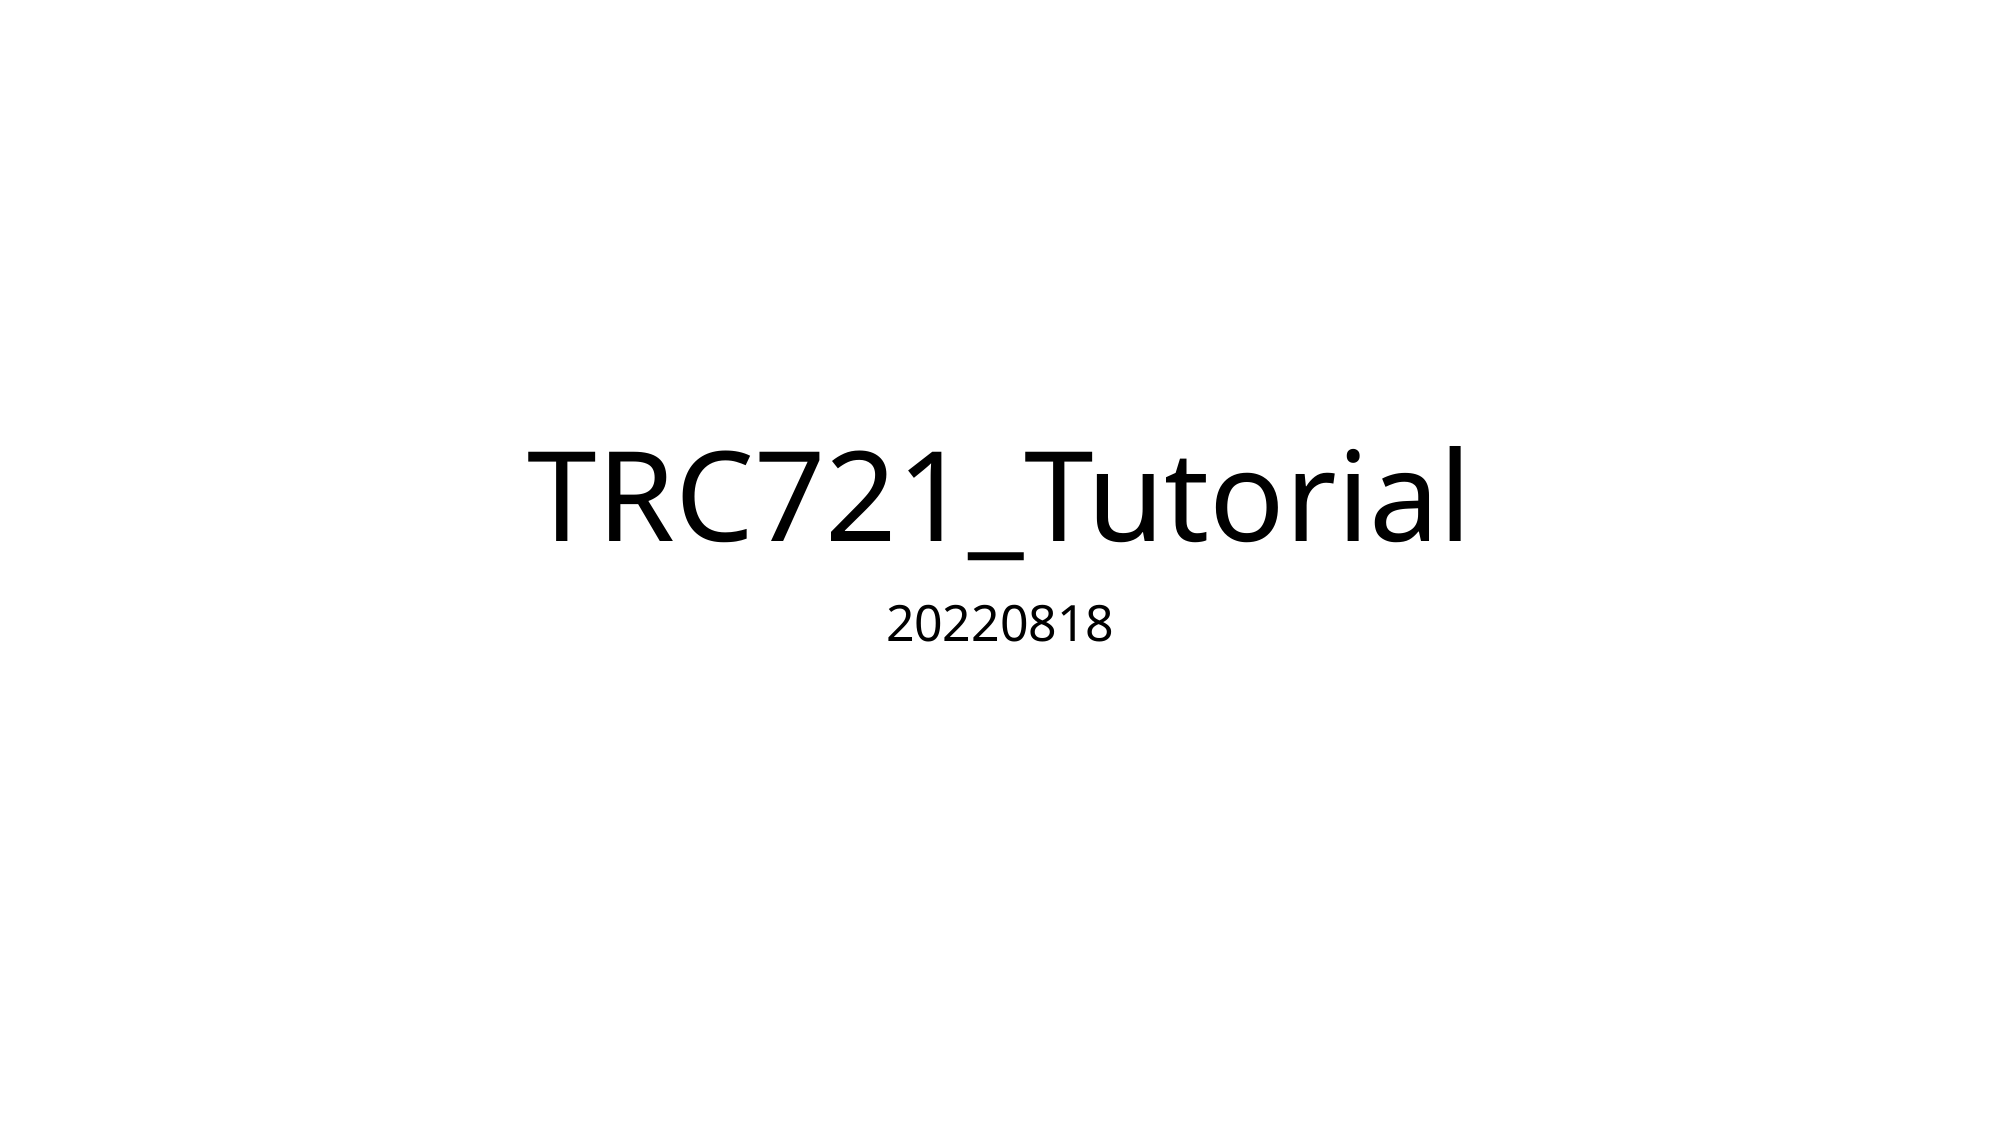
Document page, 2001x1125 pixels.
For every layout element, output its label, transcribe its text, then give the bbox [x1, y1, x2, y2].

subtitle 20220818 [249, 590, 1750, 863]
title TRC721_Tutorial [249, 184, 1750, 576]
